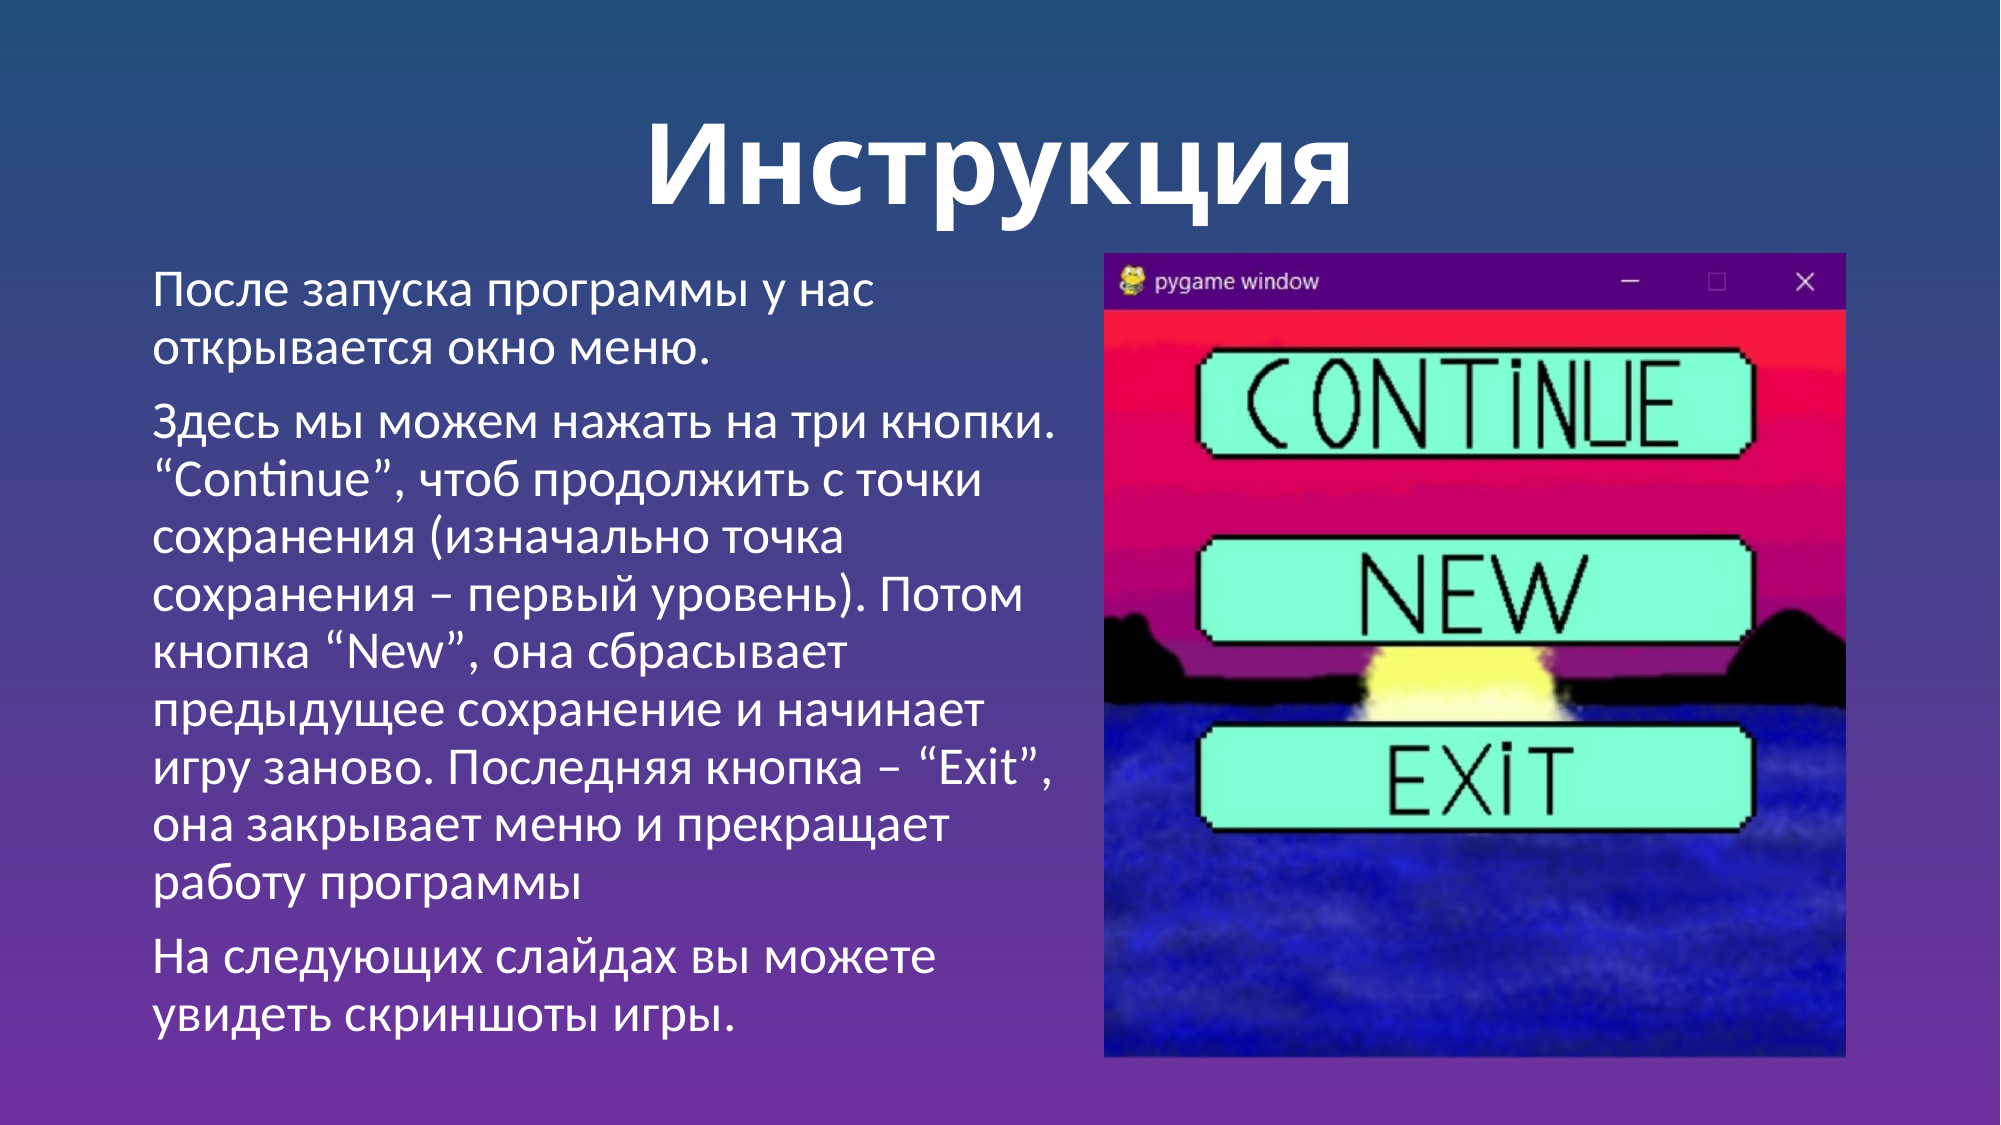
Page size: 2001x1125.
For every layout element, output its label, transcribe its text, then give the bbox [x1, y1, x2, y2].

picture [1104, 253, 1846, 1058]
title Инструкция [137, 59, 1863, 278]
list После запуска программы у нас открывается окно меню. Здесь мы можем нажать на три кнопки. “Continue”, чтоб продолжить с точки сохранения (изначально точка сохранения – первый уровень). Потом кнопка “New”, она сбрасывает предыдущее сохранение и начинает игру заново. Последняя кнопка – “Exit”, она закрывает меню и прекращает работу программы На следующих слайдах вы можете увидеть скриншоты игры. [137, 253, 1104, 1058]
